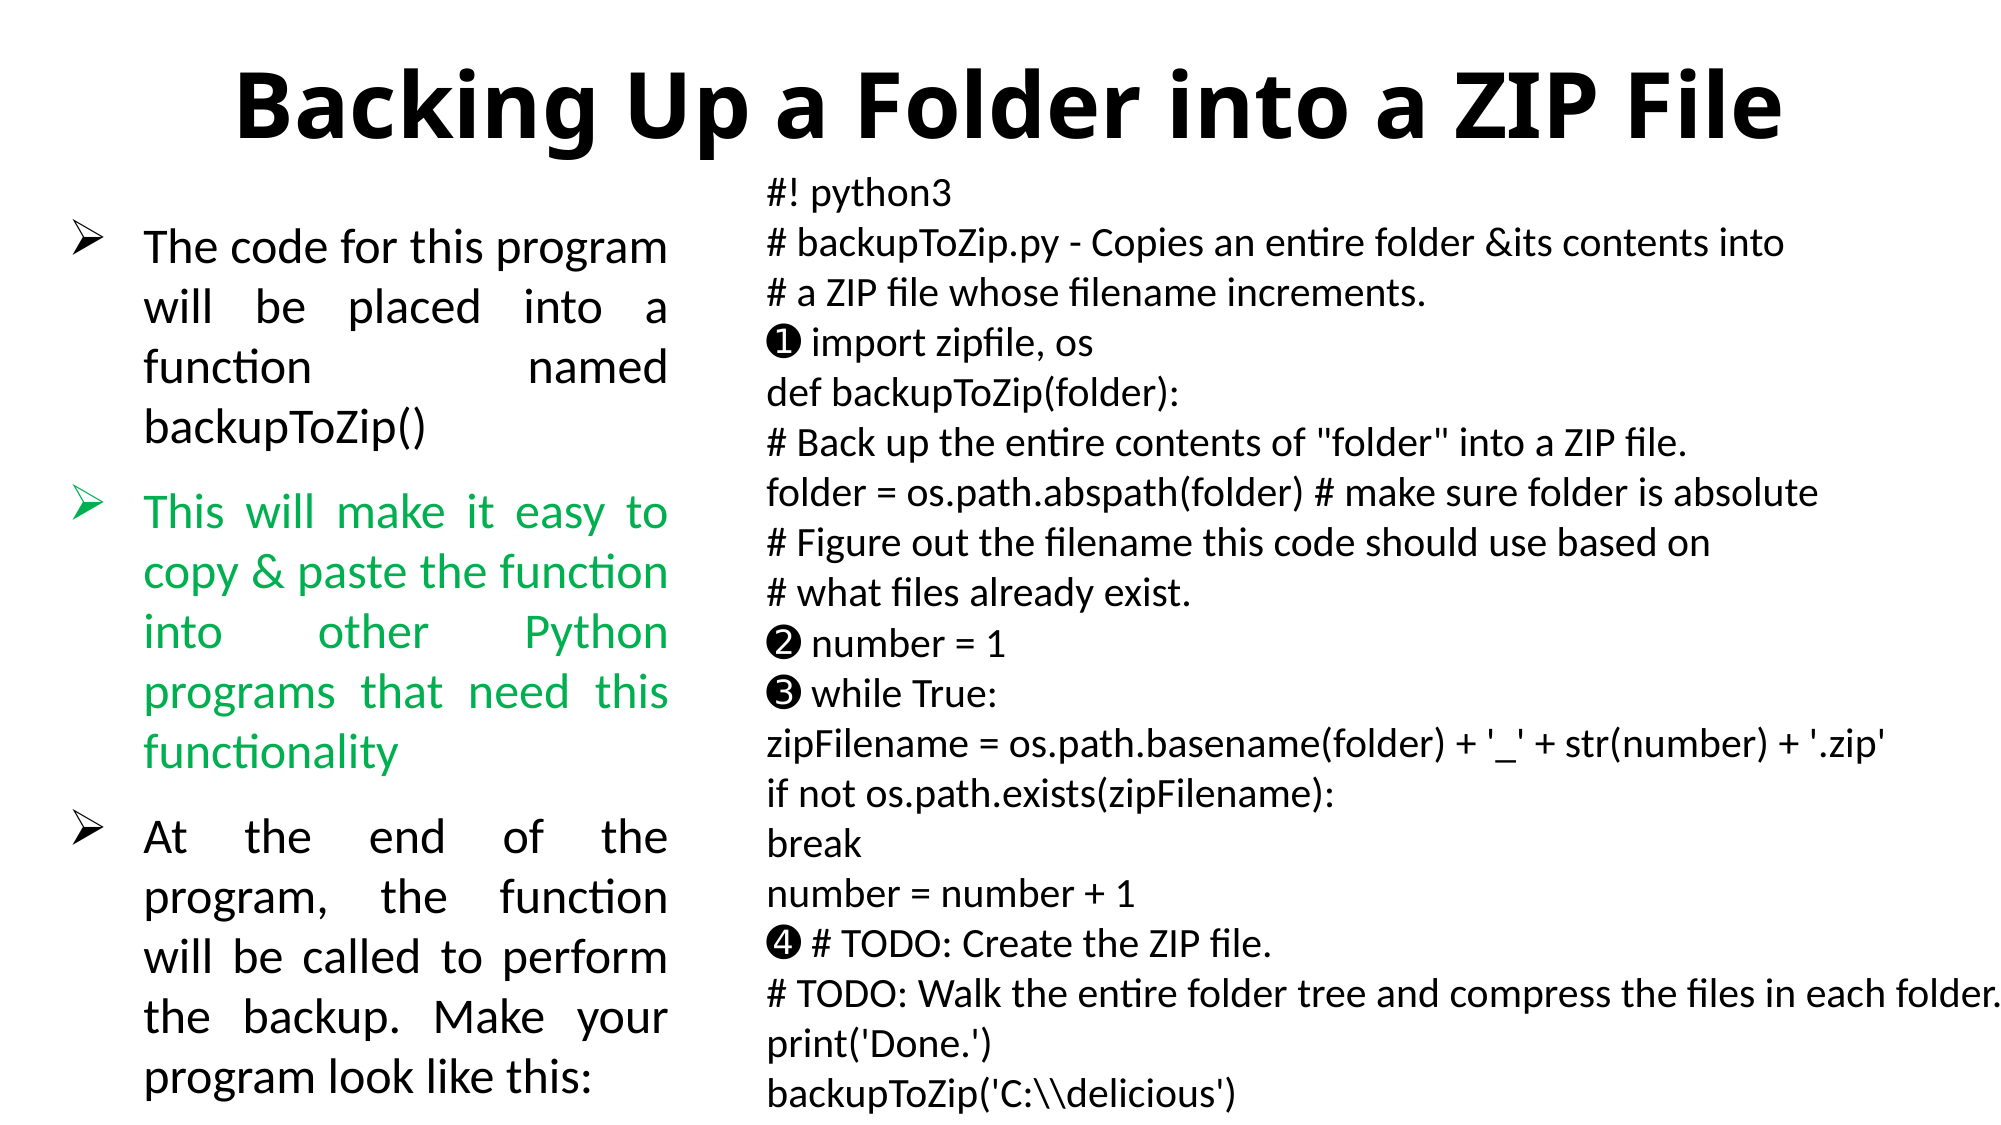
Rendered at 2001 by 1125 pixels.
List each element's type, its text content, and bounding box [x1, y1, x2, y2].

text_box The code for this program will be placed into a function named backupToZip() This will make it easy to copy & paste the function into other Python programs that need this functionality At the end of the program, the function will be called to perform the backup. Make your program look like this: [53, 206, 684, 1111]
text_box #! python3 # backupToZip.py - Copies an entire folder &its contents into # a ZIP file whose filename increments. ➊ import zipfile, os def backupToZip(folder): # Back up the entire contents of "folder" into a ZIP file. folder = os.path.abspath(folder) # make sure folder is absolute # Figure out the filename this code should use based on # what files already exist. ➋ number = 1 ➌ while True: zipFilename = os.path.basename(folder) + '_' + str(number) + '.zip' if not os.path.exists(zipFilename): break number = number + 1 ➍ # TODO: Create the ZIP file. # TODO: Walk the entire folder tree and compress the files in each folder. print('Done.') backupToZip('C:\\delicious') [751, 157, 2000, 1123]
title Backing Up a Folder into a ZIP File [53, 0, 1965, 246]
